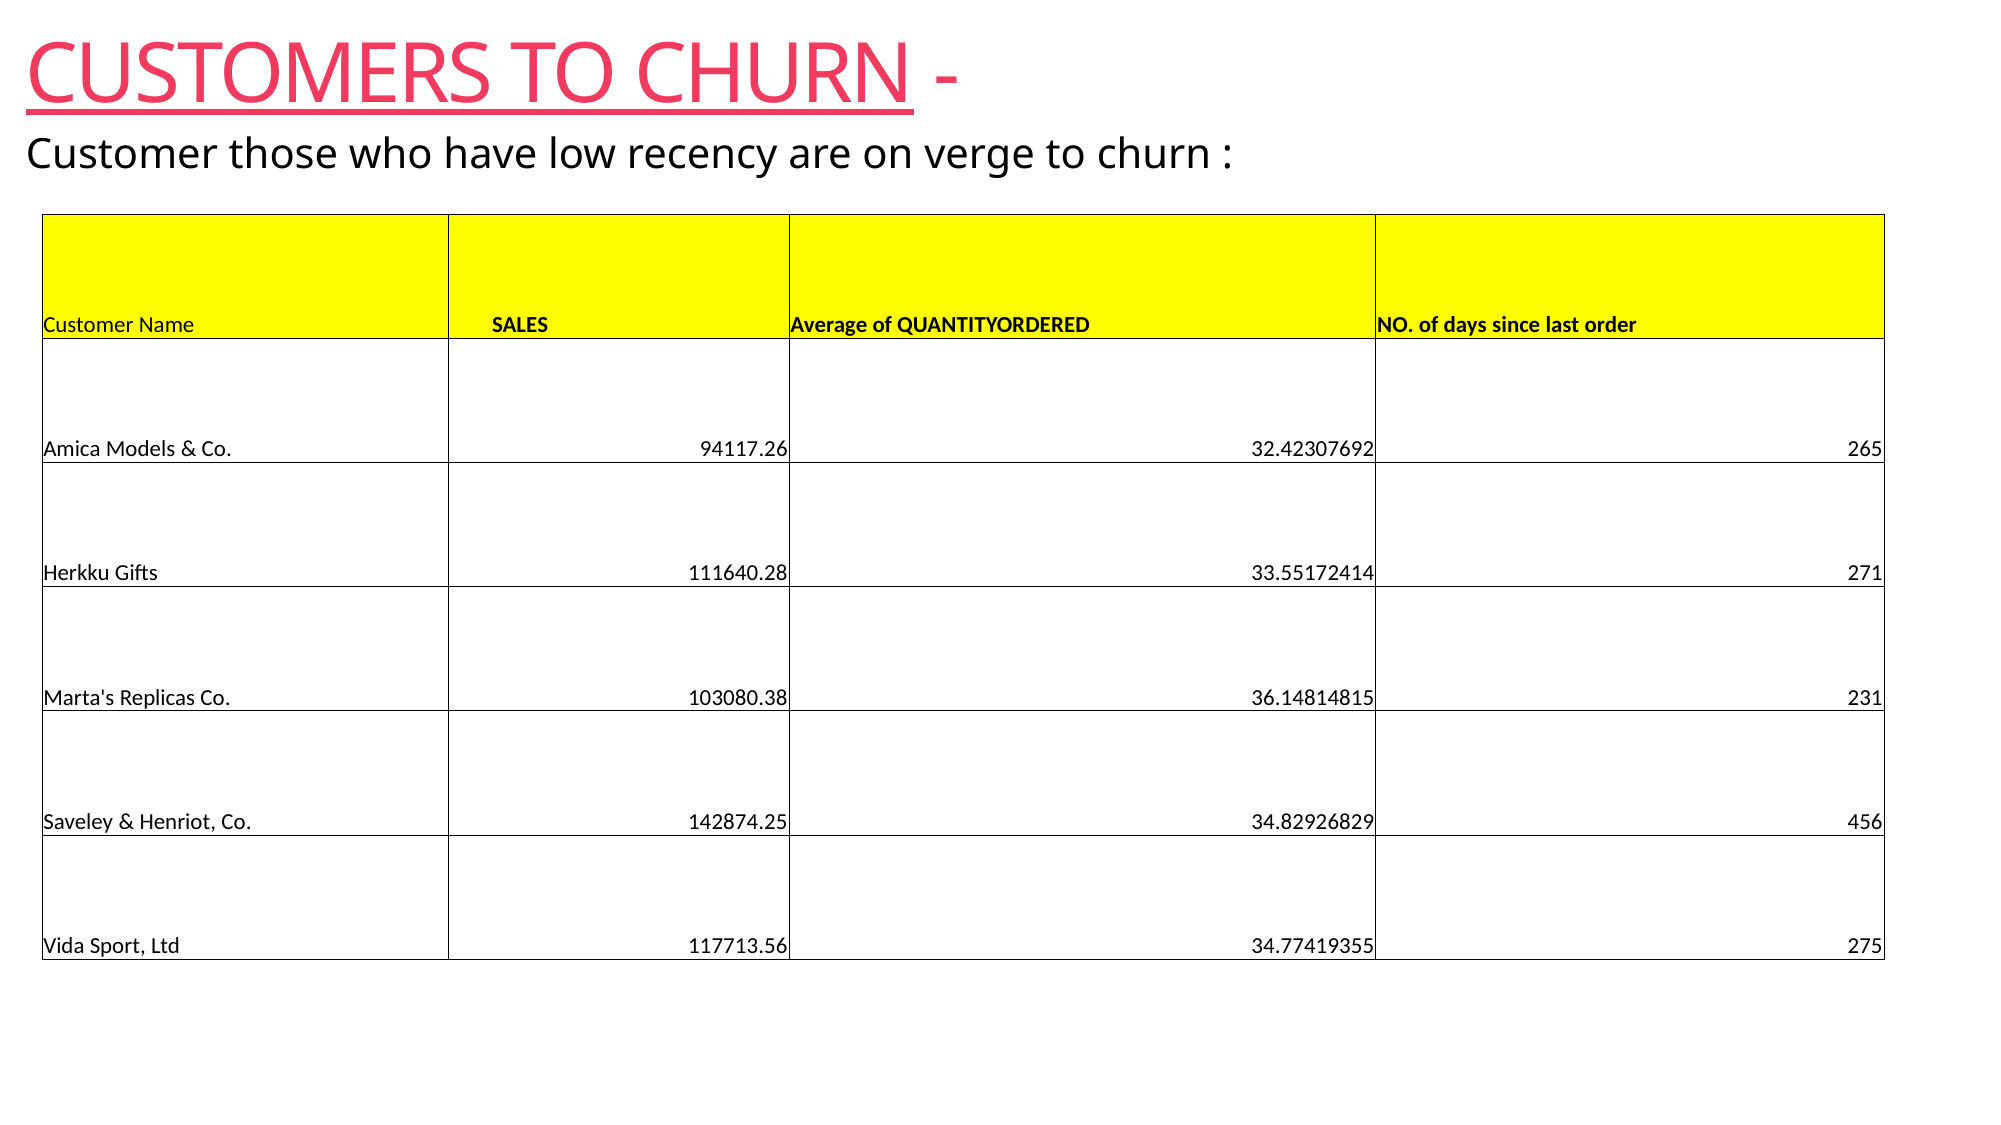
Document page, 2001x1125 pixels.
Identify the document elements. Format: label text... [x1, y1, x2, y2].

table_cell 265 [1376, 339, 1884, 462]
table_cell 117713.56 [449, 836, 789, 959]
table_header NO. of days since last order [1376, 215, 1884, 338]
table_cell 33.55172414 [790, 463, 1375, 586]
table_cell 36.14814815 [790, 587, 1375, 710]
table_cell 103080.38 [449, 587, 789, 710]
table_cell 34.82926829 [790, 711, 1375, 835]
table_header Customer Name [43, 215, 448, 338]
table_cell Herkku Gifts [43, 463, 448, 586]
table_cell 456 [1376, 711, 1884, 835]
table_cell 32.42307692 [790, 339, 1375, 462]
table_cell 34.77419355 [790, 836, 1375, 959]
table_cell 142874.25 [449, 711, 789, 835]
table_cell 275 [1376, 836, 1884, 959]
table_cell Vida Sport, Ltd [43, 836, 448, 959]
table_cell 231 [1376, 587, 1884, 710]
table_cell Marta's Replicas Co. [43, 587, 448, 710]
table_cell Saveley & Henriot, Co. [43, 711, 448, 835]
table_cell Amica Models & Co. [43, 339, 448, 462]
list Customer those who have low recency are on verge to churn : [10, 126, 1985, 1115]
title CUSTOMERS TO CHURN - [10, 10, 1985, 126]
table_cell 94117.26 [449, 339, 789, 462]
table_header SALES [449, 215, 789, 338]
table_header Average of QUANTITYORDERED [790, 215, 1375, 338]
table_cell 271 [1376, 463, 1884, 586]
table_cell 111640.28 [449, 463, 789, 586]
